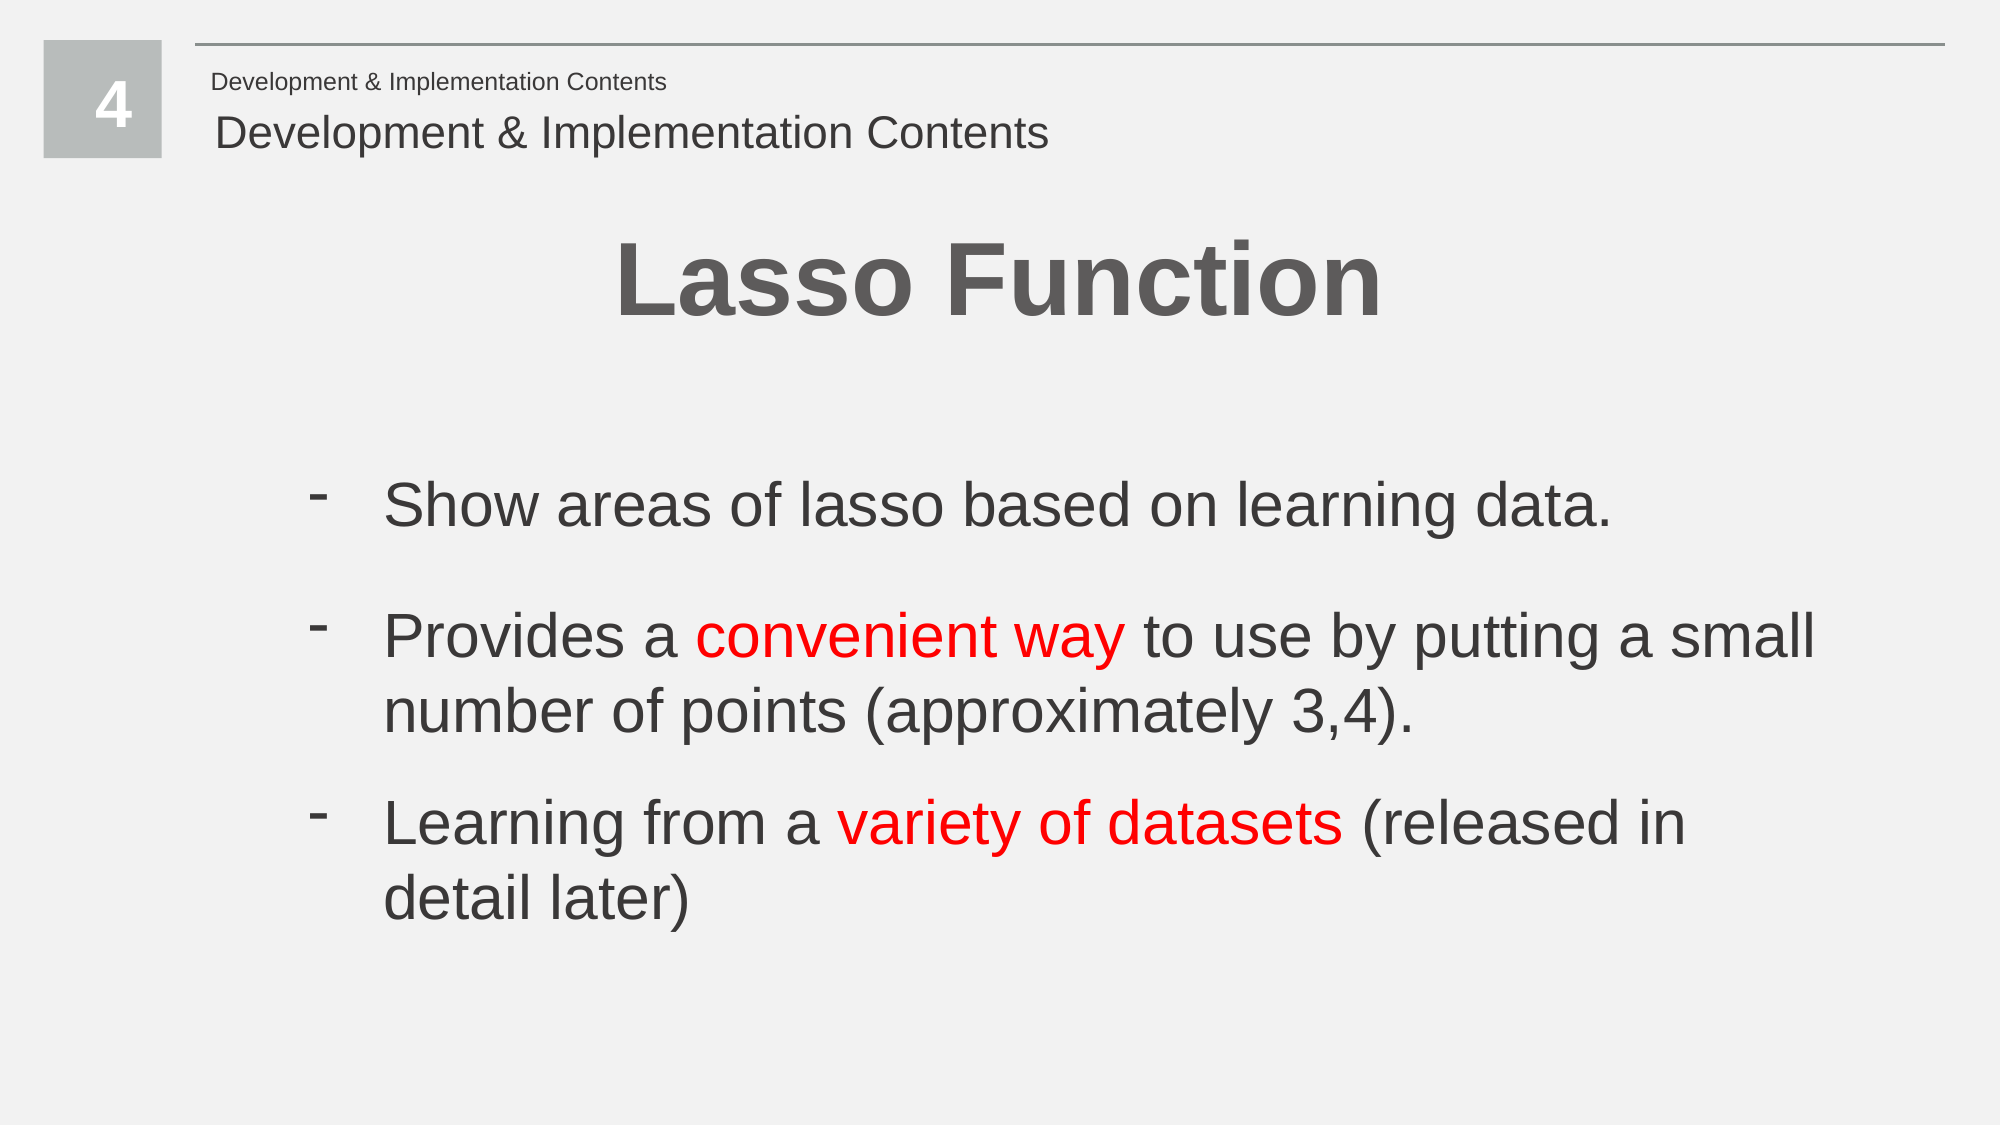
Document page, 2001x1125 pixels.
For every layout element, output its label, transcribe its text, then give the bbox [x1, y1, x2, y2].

text_box [42, 39, 163, 159]
text_box 4 [80, 52, 123, 148]
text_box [194, 57, 1070, 167]
text_box Show areas of lasso based on learning data. Provides a convenient way to use by putting a small number of points (approximately 3,4). Learning from a variety of datasets (released in detail later) [293, 418, 1847, 940]
text_box Lasso Function [394, 203, 1606, 344]
